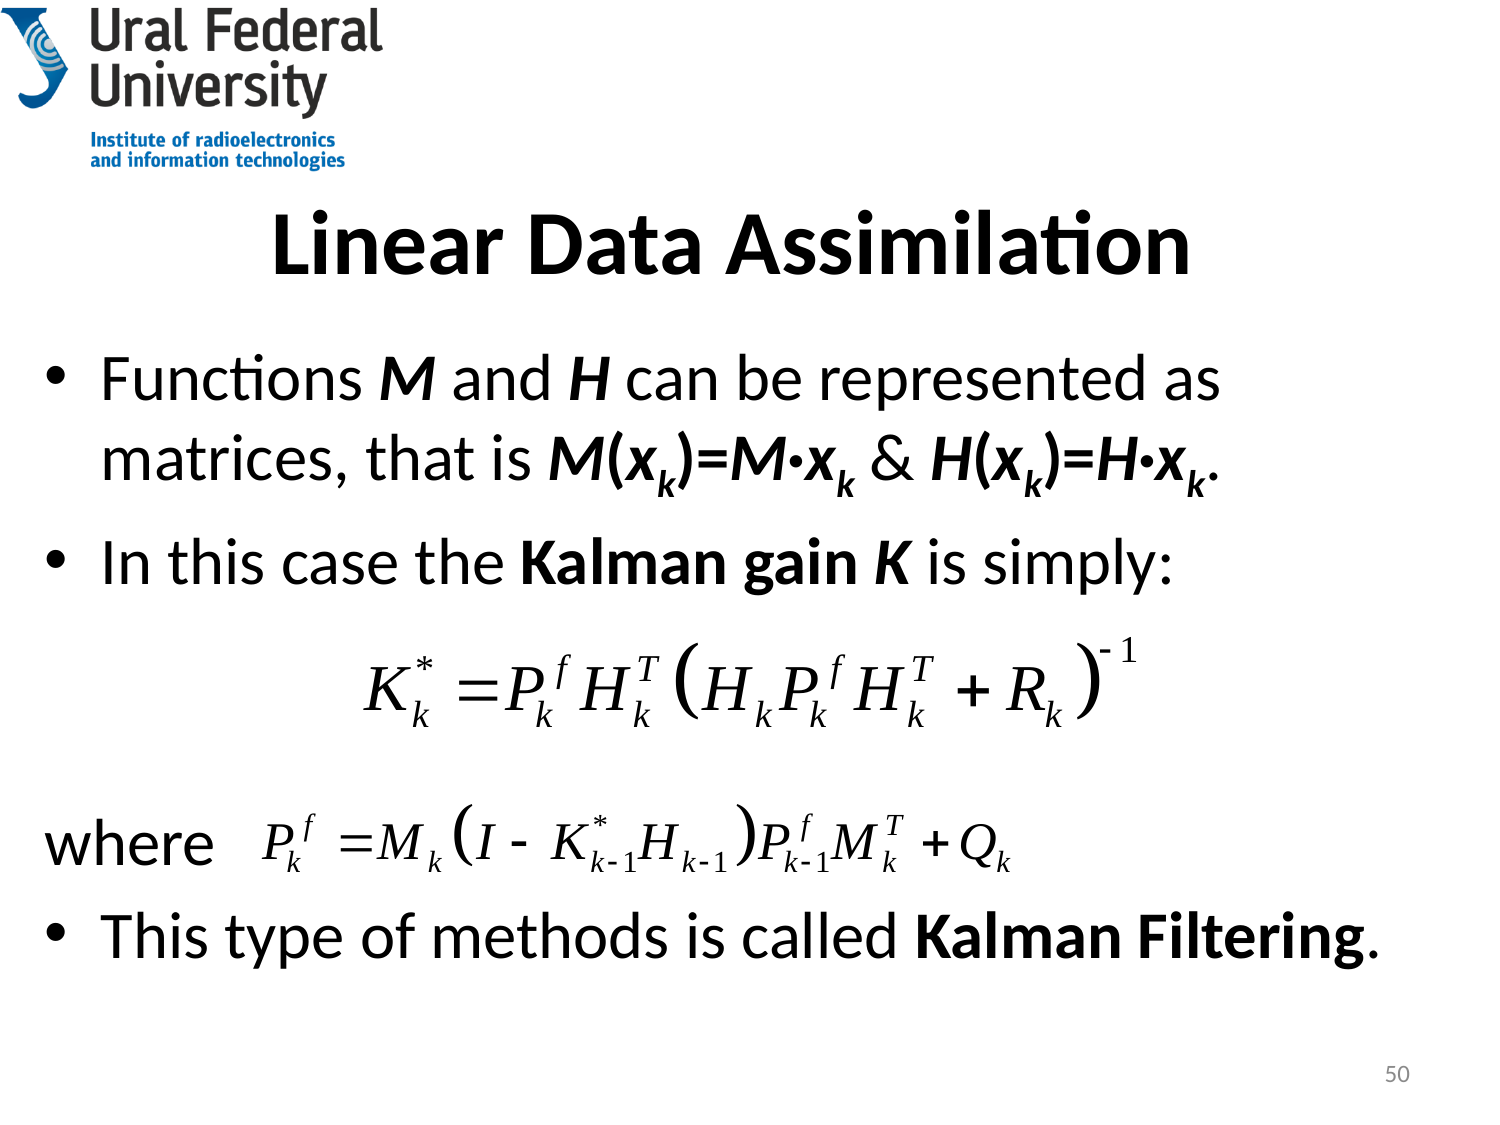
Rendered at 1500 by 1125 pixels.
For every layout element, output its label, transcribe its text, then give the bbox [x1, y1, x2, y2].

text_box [353, 621, 1147, 753]
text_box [253, 798, 1022, 894]
picture [0, 0, 384, 174]
slide_number 50 [1074, 1042, 1425, 1103]
title Linear Data Assimilation [29, 172, 1436, 303]
list Functions M and H can be represented as matrices, that is M(xk)=M·xk & H(xk)=H·xk. In this case the Kalman gain K is simply: where This type of methods is called Kalman Filtering. [29, 326, 1412, 1071]
